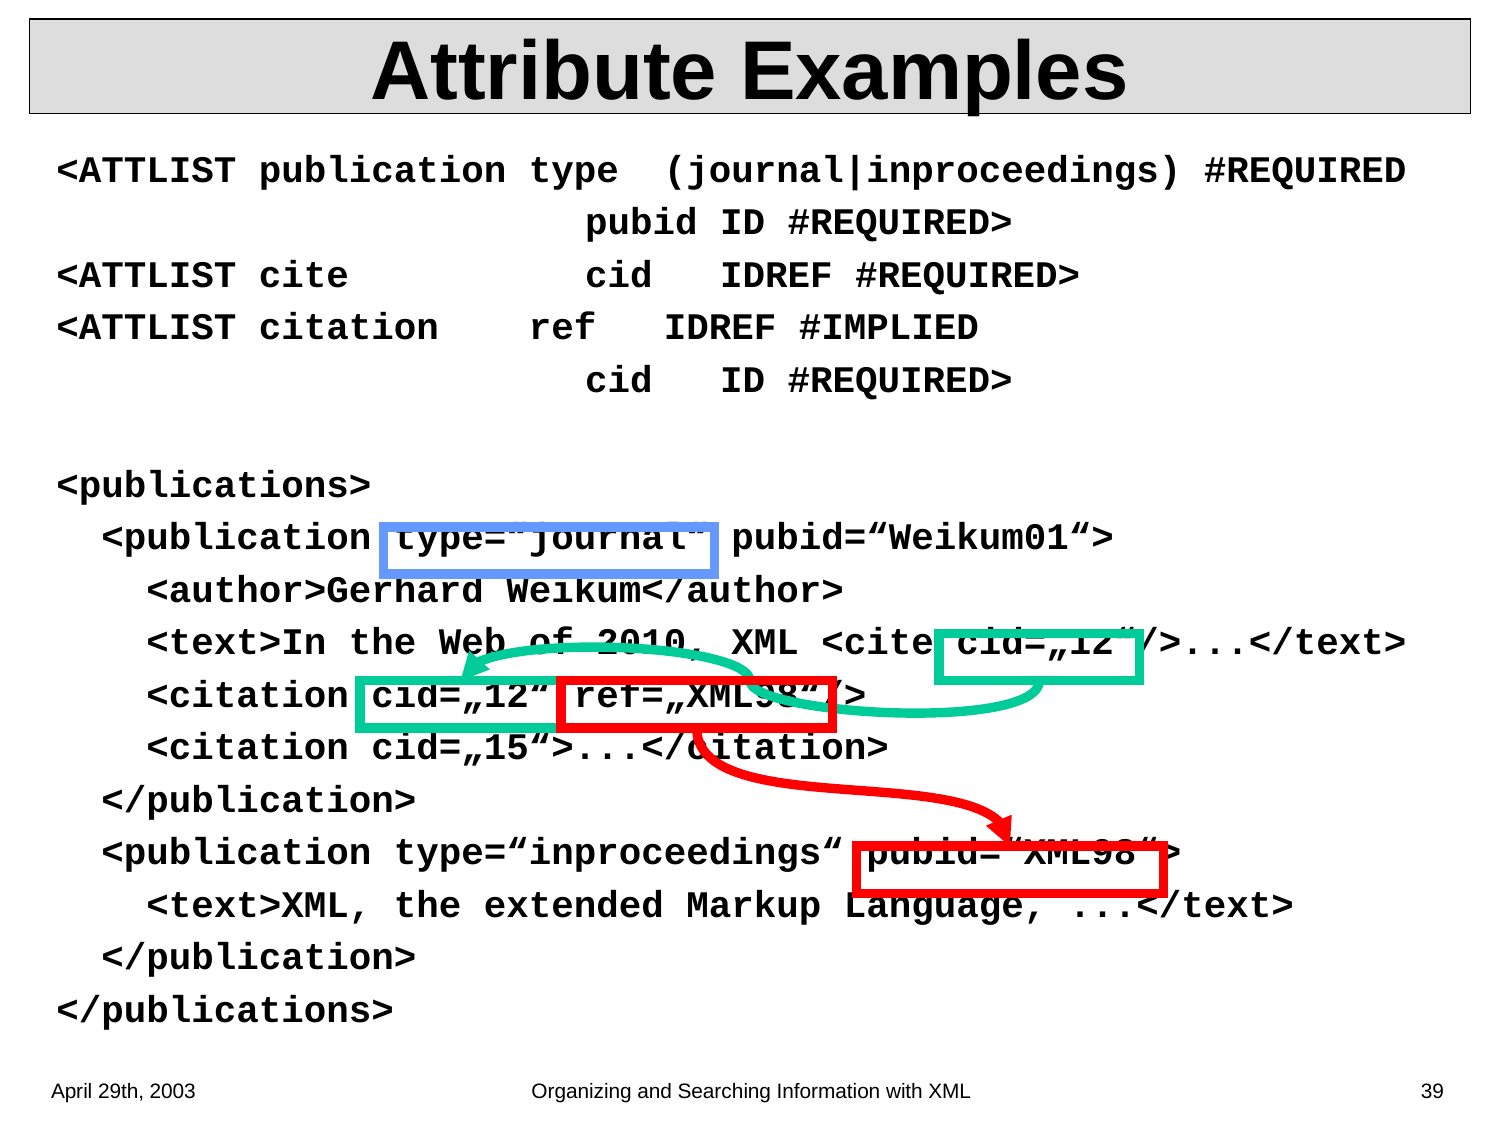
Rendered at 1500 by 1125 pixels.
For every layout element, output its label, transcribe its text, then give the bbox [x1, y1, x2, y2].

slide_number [35, 1070, 349, 1125]
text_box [359, 633, 1141, 729]
slide_number 39 [1146, 1071, 1460, 1125]
text_box [383, 527, 715, 575]
list <ATTLIST publication type (journal|inproceedings) #REQUIRED pubid ID #REQUIRED> <ATTLIST cite cid IDREF #REQUIRED> <ATTLIST citation ref IDREF #IMPLIED cid ID #REQUIRED> <publications> <publication type=“journal“ pubid=“Weikum01“> <author>Gerhard Weikum</author> <text>In the Web of 2010, XML <cite cid=„12“/>...</text> <citation cid=„12“ ref=„XML98“/> <citation cid=„15“>...</citation> </publication> <publication type=“inproceedings“ pubid=“XML98“> <text>XML, the extended Markup Language, ...</text> </publication> </publications> [40, 136, 1460, 1071]
title Attribute Examples [29, 18, 1471, 114]
footer Organizing and Searching Information with XML [513, 1071, 989, 1125]
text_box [560, 680, 1164, 894]
